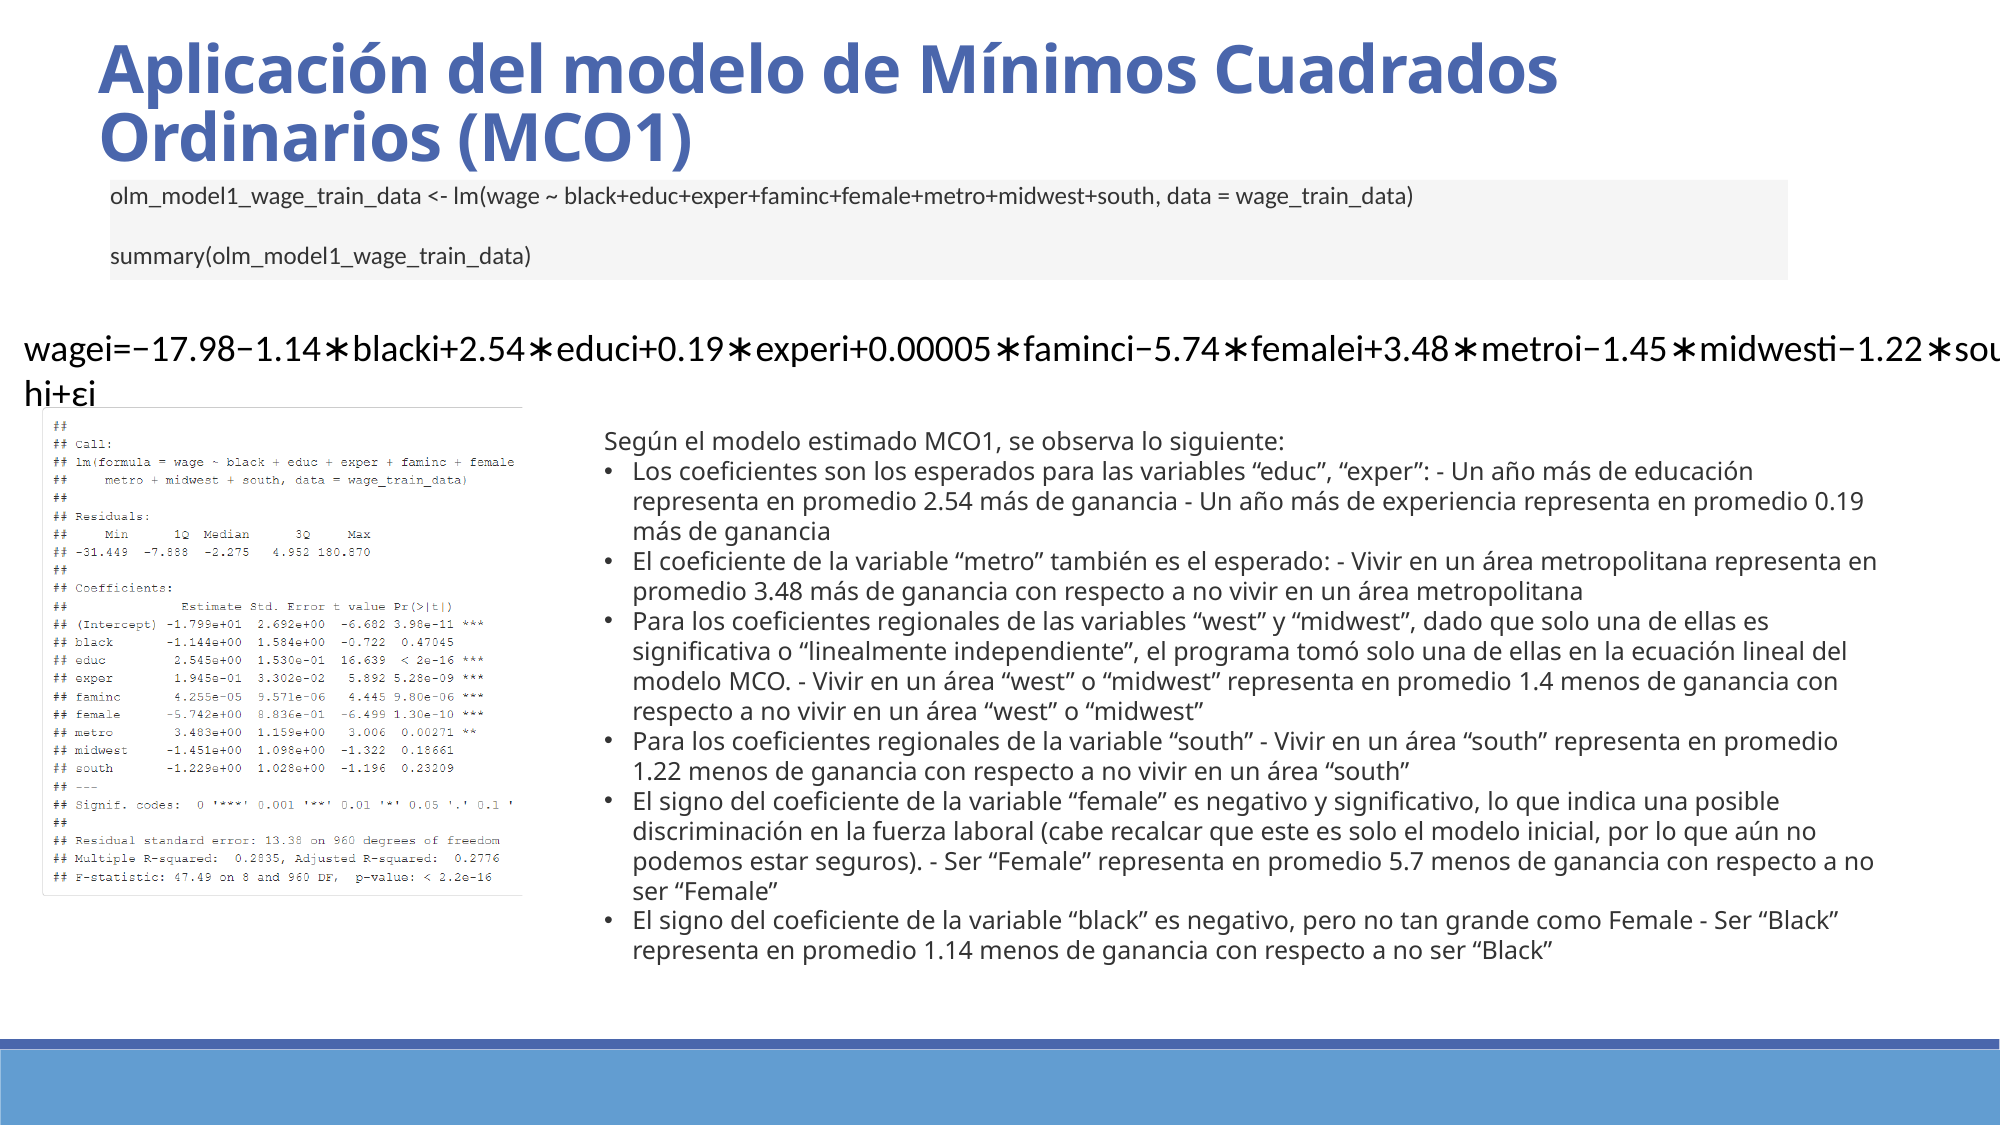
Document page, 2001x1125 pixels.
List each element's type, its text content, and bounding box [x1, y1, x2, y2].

text_box Según el modelo estimado MCO1, se observa lo siguiente: Los coeficientes son los esperados para las variables “educ”, “exper”: - Un año más de educación representa en promedio 2.54 más de ganancia - Un año más de experiencia representa en promedio 0.19 más de ganancia El coeficiente de la variable “metro” también es el esperado: - Vivir en un área metropolitana representa en promedio 3.48 más de ganancia con respecto a no vivir en un área metropolitana Para los coeficientes regionales de las variables “west” y “midwest”, dado que solo una de ellas es significativa o “linealmente independiente”, el programa tomó solo una de ellas en la ecuación lineal del modelo MCO. - Vivir en un área “west” o “midwest” representa en promedio 1.4 menos de ganancia con respecto a no vivir en un área “west” o “midwest” Para los coeficientes regionales de la variable “south” - Vivir en un área “south” representa en promedio 1.22 menos de ganancia con respecto a no vivir en un área “south” El signo del coeficiente de la variable “female” es negativo y significativo, lo que indica una posible discriminación en la fuerza laboral (cabe recalcar que este es solo el modelo inicial, por lo que aún no podemos estar seguros). - Ser “Female” representa en promedio 5.7 menos de ganancia con respecto a no ser “Female” El signo del coeficiente de la variable “black” es negativo, pero no tan grande como Female - Ser “Black” representa en promedio 1.14 menos de ganancia con respecto a no ser “Black” [589, 421, 1896, 973]
picture [36, 399, 523, 899]
text_box olm_model1_wage_train_data <- lm(wage ~ black+educ+exper+faminc+female+metro+midwest+south, data = wage_train_data) summary(olm_model1_wage_train_data) [110, 179, 1788, 280]
text_box wagei=−17.98−1.14∗blacki+2.54∗educi+0.19∗experi+0.00005∗faminci−5.74∗femalei+3.48∗metroi−1.45∗midwesti−1.22∗southi+εi [9, 316, 2000, 421]
text_box Aplicación del modelo de Mínimos Cuadrados Ordinarios (MCO1) [83, 32, 1762, 130]
